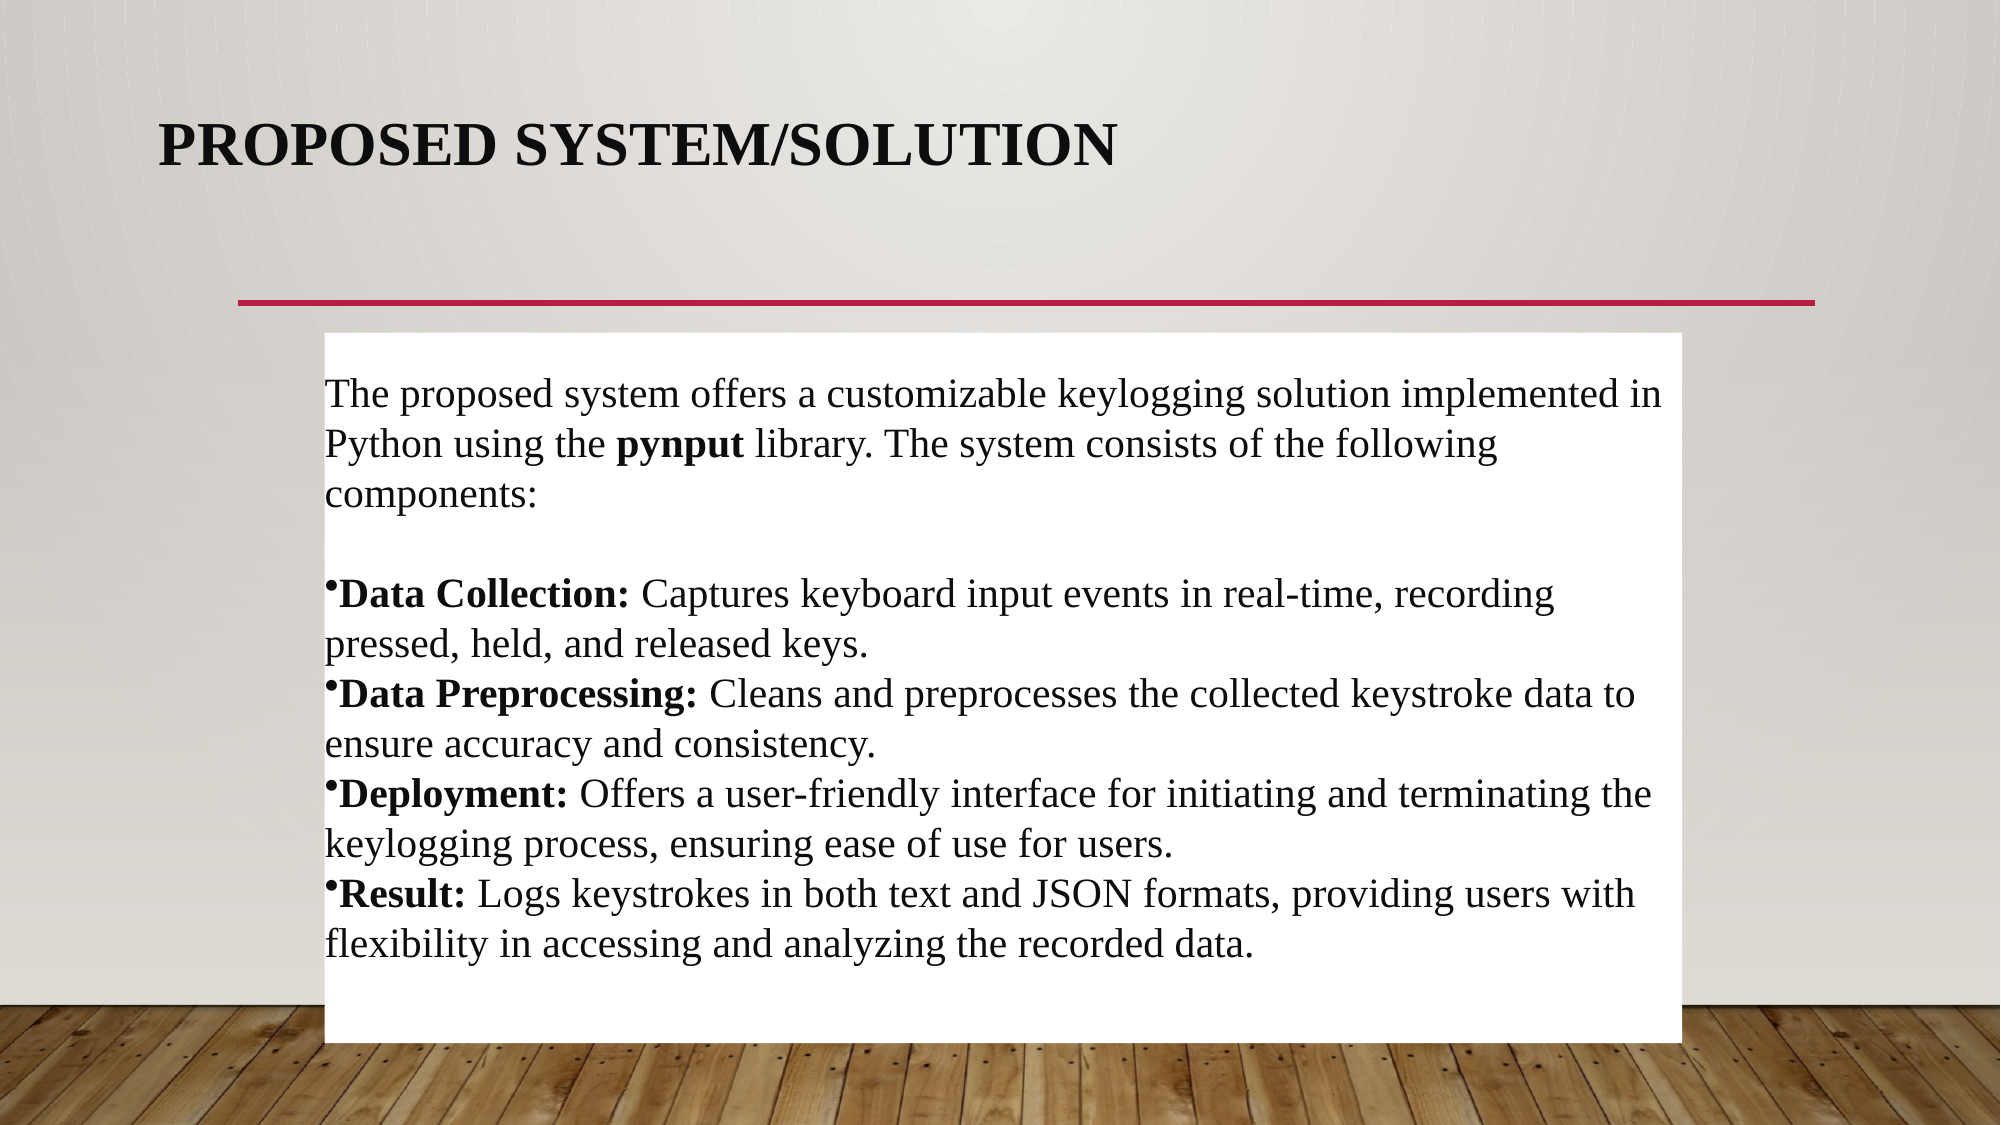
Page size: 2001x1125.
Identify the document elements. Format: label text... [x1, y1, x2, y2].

picture [0, 1005, 2000, 1125]
title PROPOSED SYSTEM/SOLUTION [144, 103, 1869, 322]
list The proposed system offers a customizable keylogging solution implemented in Python using the pynput library. The system consists of the following components: Data Collection: Captures keyboard input events in real-time, recording pressed, held, and released keys. Data Preprocessing: Cleans and preprocesses the collected keystroke data to ensure accuracy and consistency. Deployment: Offers a user-friendly interface for initiating and terminating the keylogging process, ensuring ease of use for users. Result: Logs keystrokes in both text and JSON formats, providing users with flexibility in accessing and analyzing the recorded data. [324, 332, 1683, 1044]
